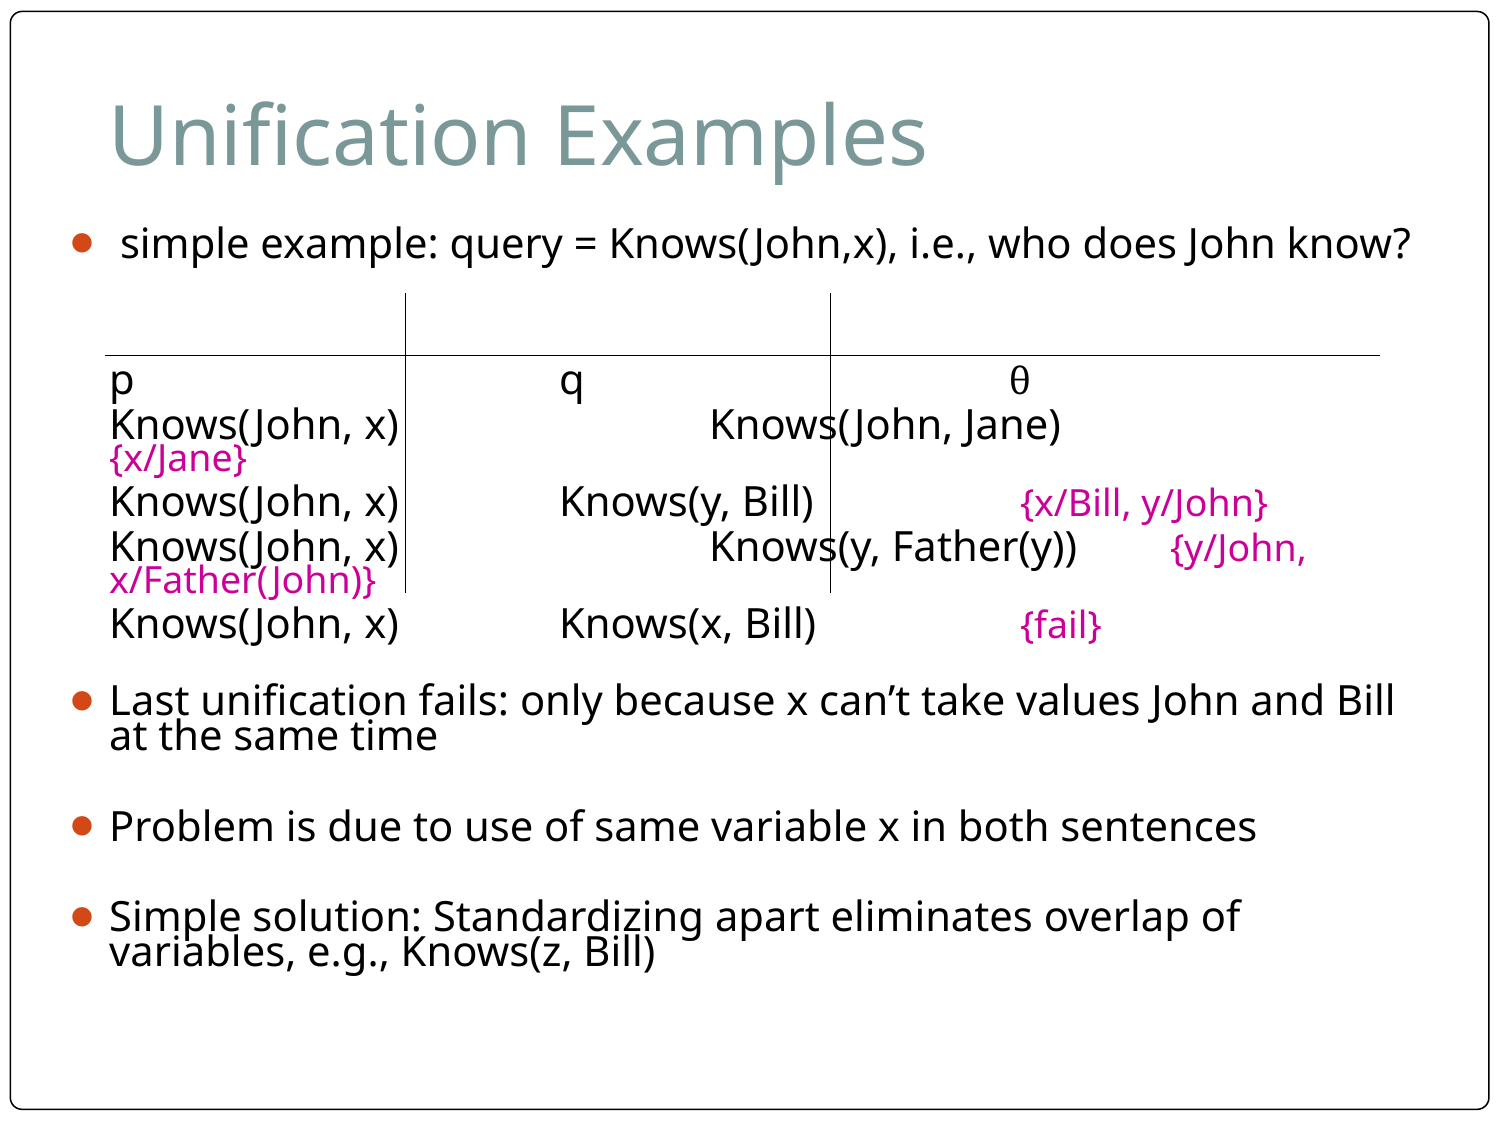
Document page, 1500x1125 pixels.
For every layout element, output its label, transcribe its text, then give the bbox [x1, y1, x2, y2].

text_box Unification Examples [93, 70, 1369, 198]
list simple example: query = Knows(John,x), i.e., who does John know? p q θ Knows(John, x) Knows(John, Jane) {x/Jane} Knows(John, x) Knows(y, Bill) {x/Bill, y/John} Knows(John, x) Knows(y, Father(y)) {y/John, x/Father(John)} Knows(John, x) Knows(x, Bill) {fail} Last unification fails: only because x can’t take values John and Bill at the same time Problem is due to use of same variable x in both sentences Simple solution: Standardizing apart eliminates overlap of variables, e.g., Knows(z, Bill) [49, 222, 1445, 973]
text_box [105, 292, 1381, 594]
